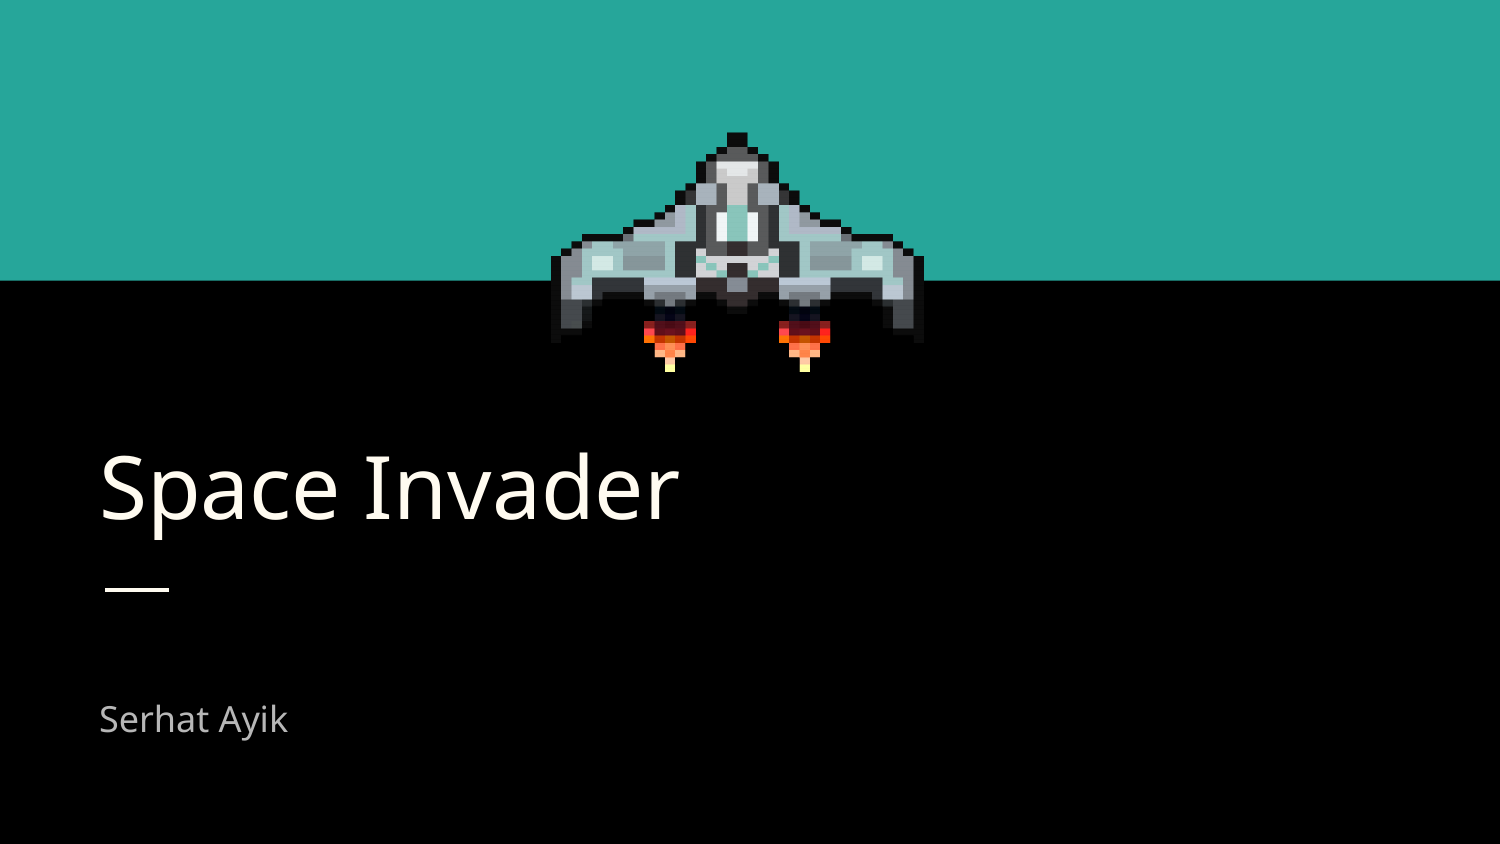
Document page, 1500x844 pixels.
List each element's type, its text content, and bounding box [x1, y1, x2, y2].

picture [540, 115, 932, 388]
title Space Invader [84, 310, 1416, 561]
subtitle Serhat Ayik [84, 630, 1416, 760]
